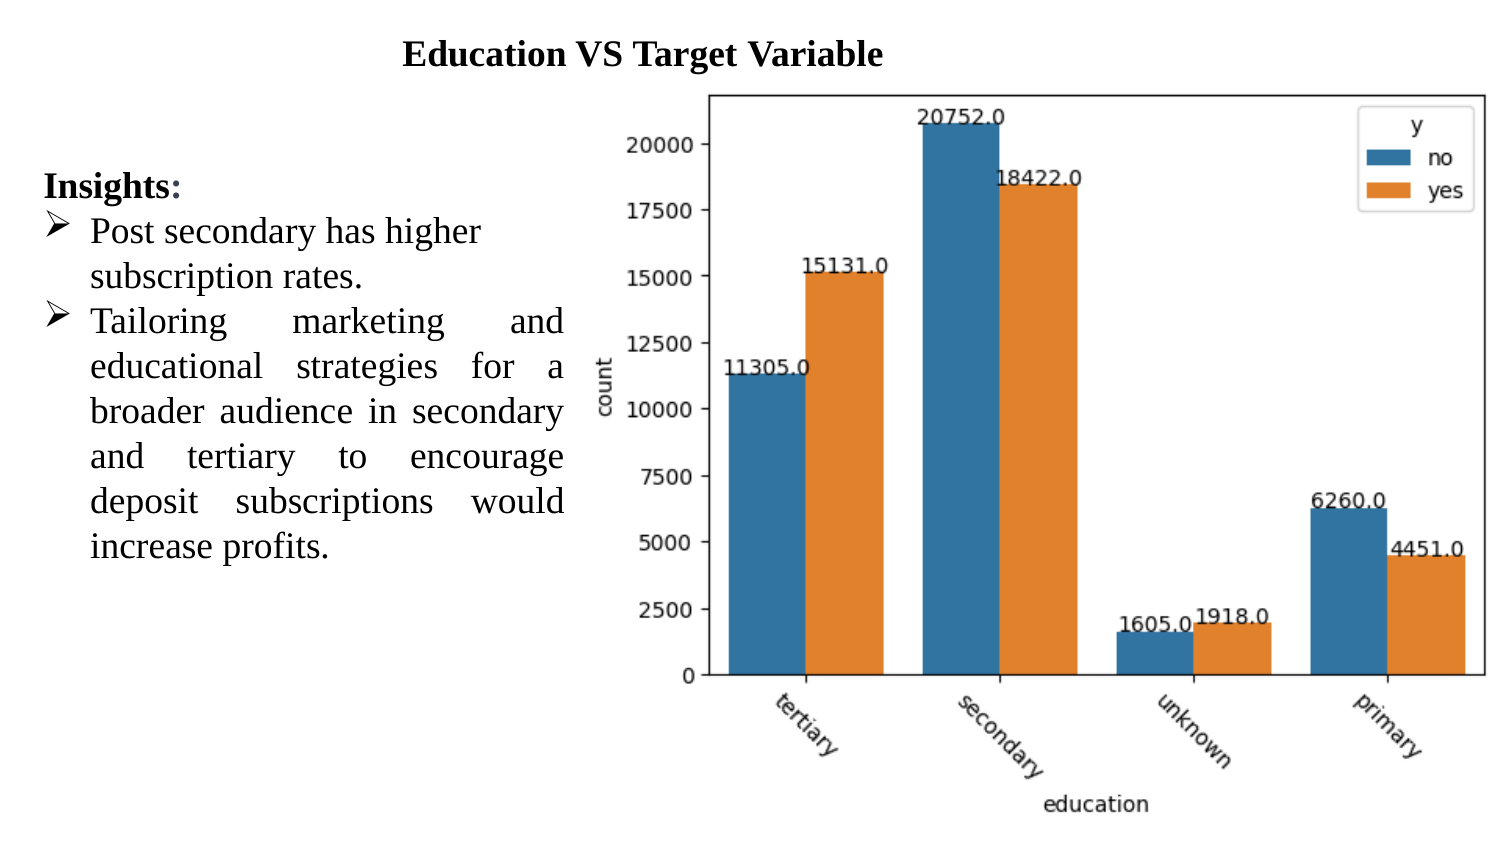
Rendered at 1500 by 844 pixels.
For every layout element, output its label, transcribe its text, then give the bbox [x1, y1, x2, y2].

text_box Insights: Post secondary has higher subscription rates. Tailoring marketing and educational strategies for a broader audience in secondary and tertiary to encourage deposit subscriptions would increase profits. [28, 153, 579, 574]
text_box Education VS Target Variable [387, 21, 1113, 82]
picture [579, 81, 1500, 831]
